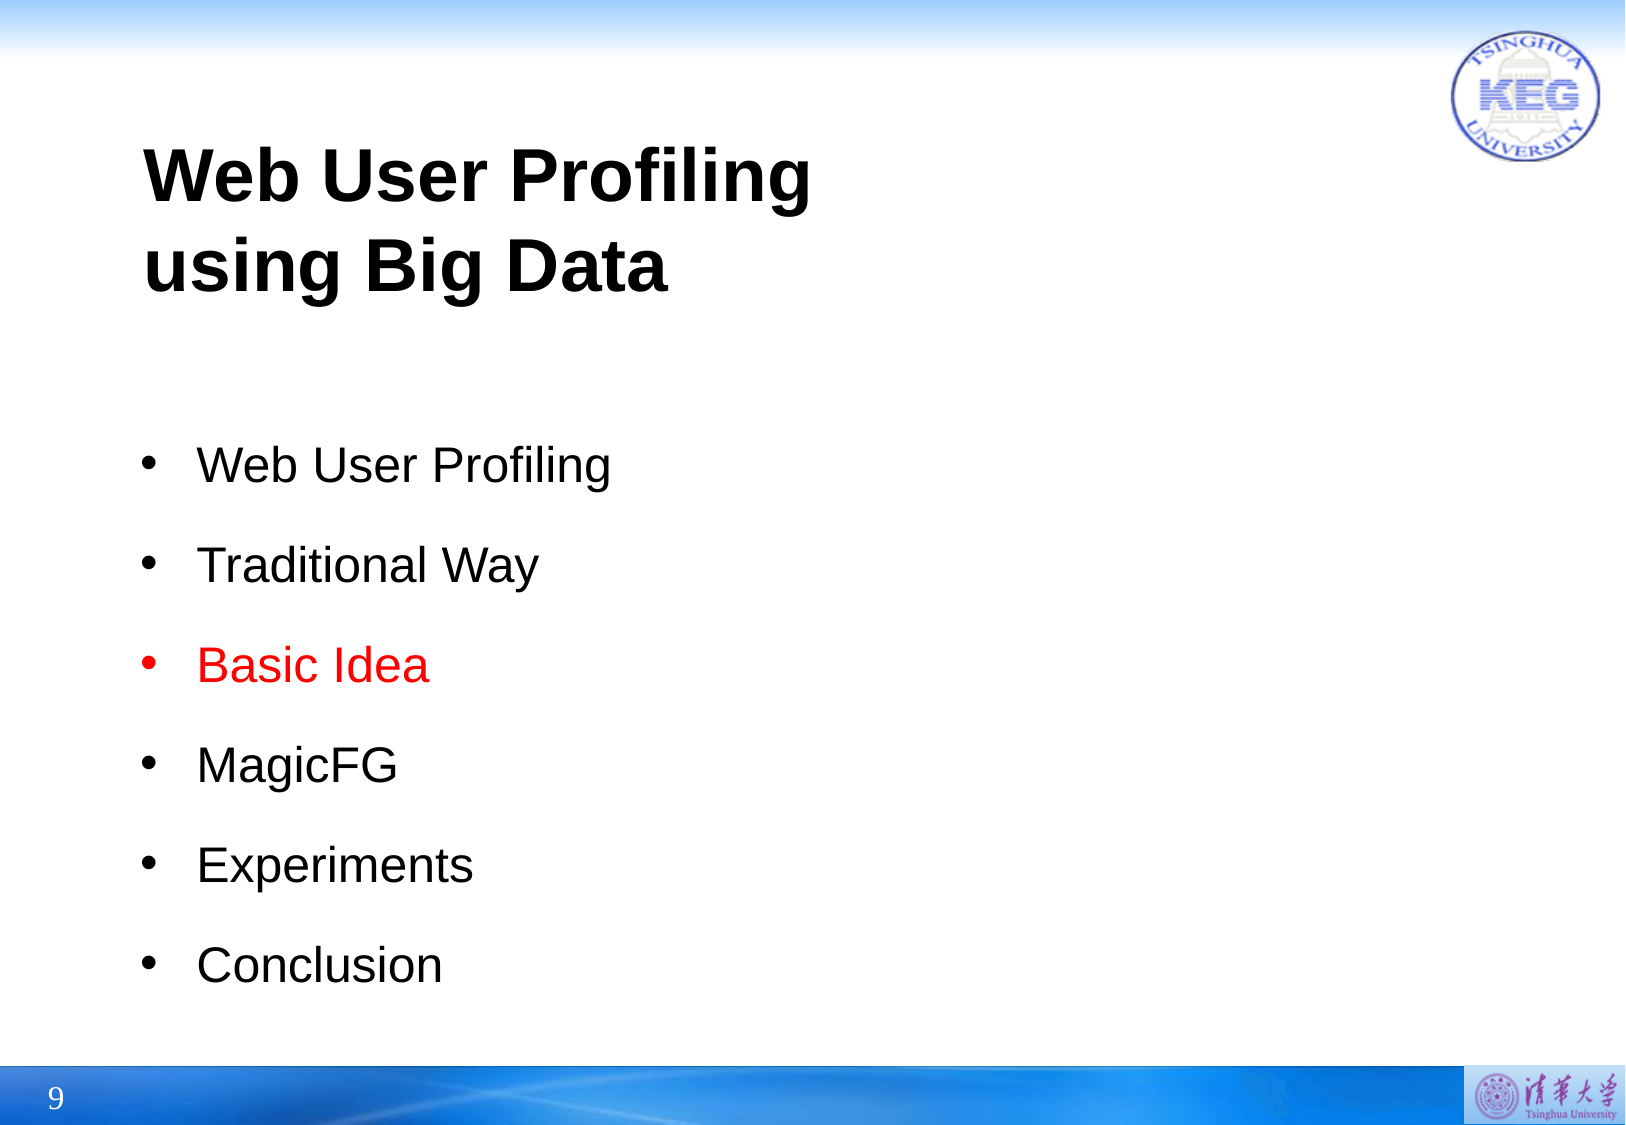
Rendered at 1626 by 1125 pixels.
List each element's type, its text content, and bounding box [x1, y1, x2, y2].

text_box Web User Profiling Traditional Way Basic Idea MagicFG Experiments Conclusion [125, 385, 736, 1000]
text_box Web User Profiling using Big Data [129, 119, 849, 315]
picture [1450, 30, 1604, 163]
picture [0, 1065, 1626, 1125]
